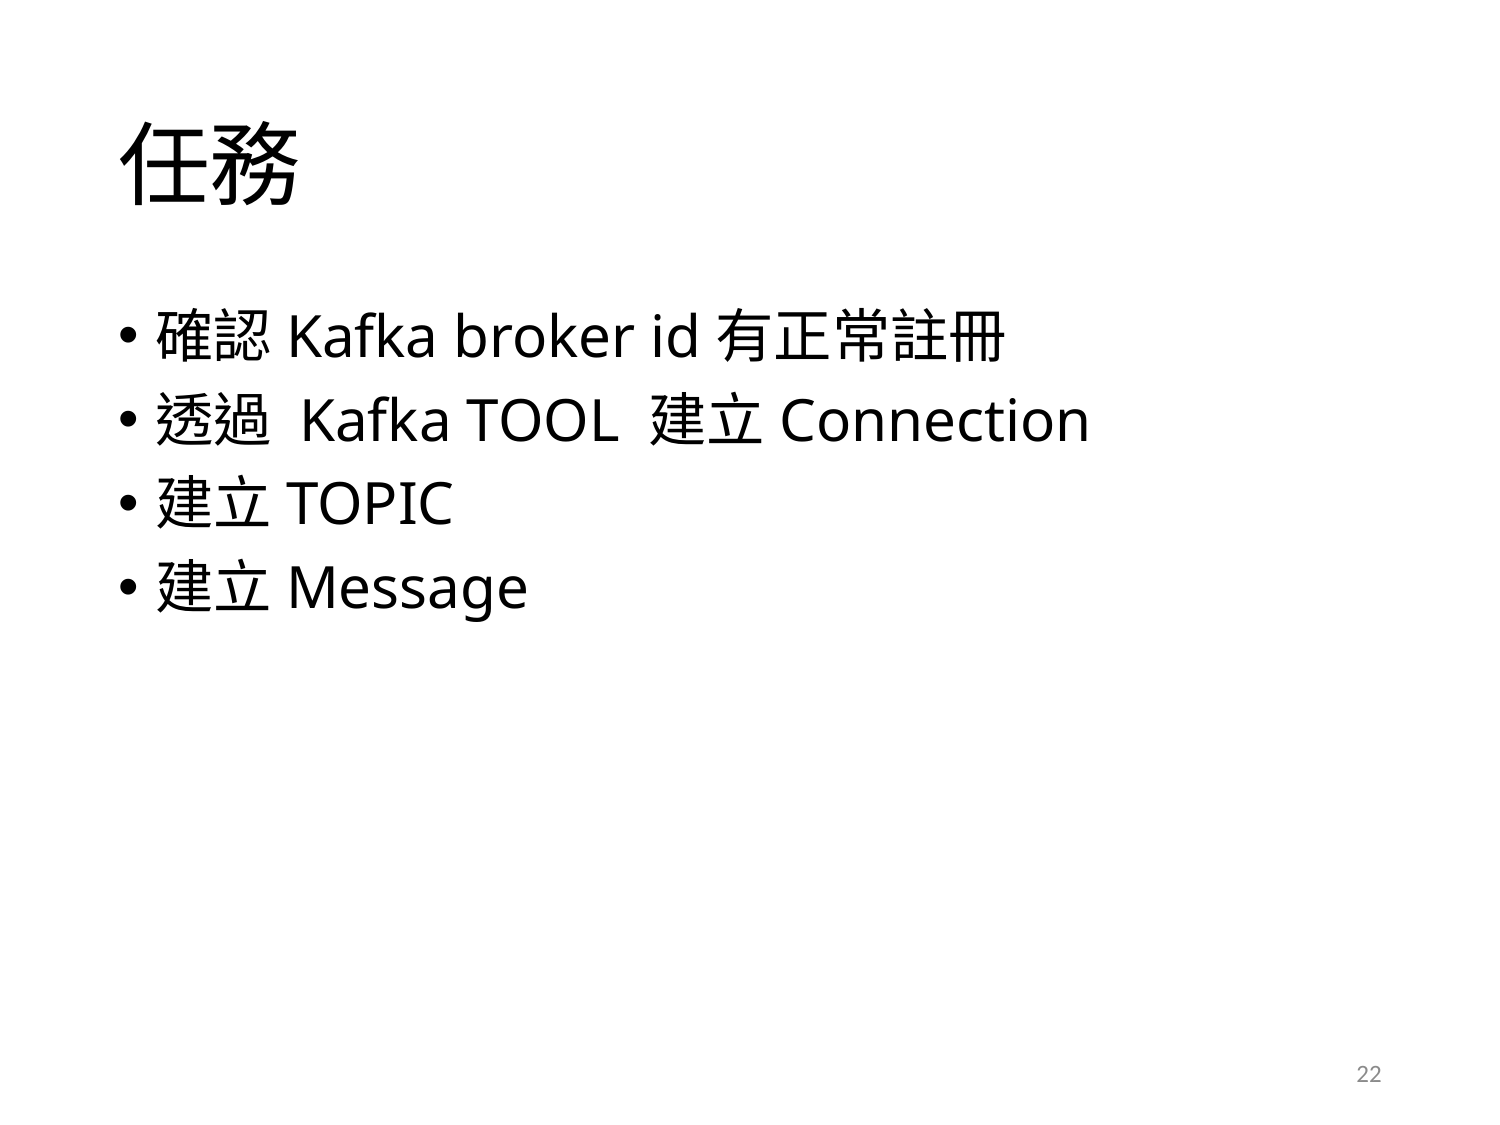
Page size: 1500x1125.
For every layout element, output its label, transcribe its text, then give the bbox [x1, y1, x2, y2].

list 確認Kafka broker id有正常註冊 透過 Kafka TOOL 建立Connection 建立TOPIC 建立Message [103, 299, 1397, 1014]
slide_number 22 [1059, 1042, 1397, 1103]
title 任務 [103, 59, 1397, 278]
